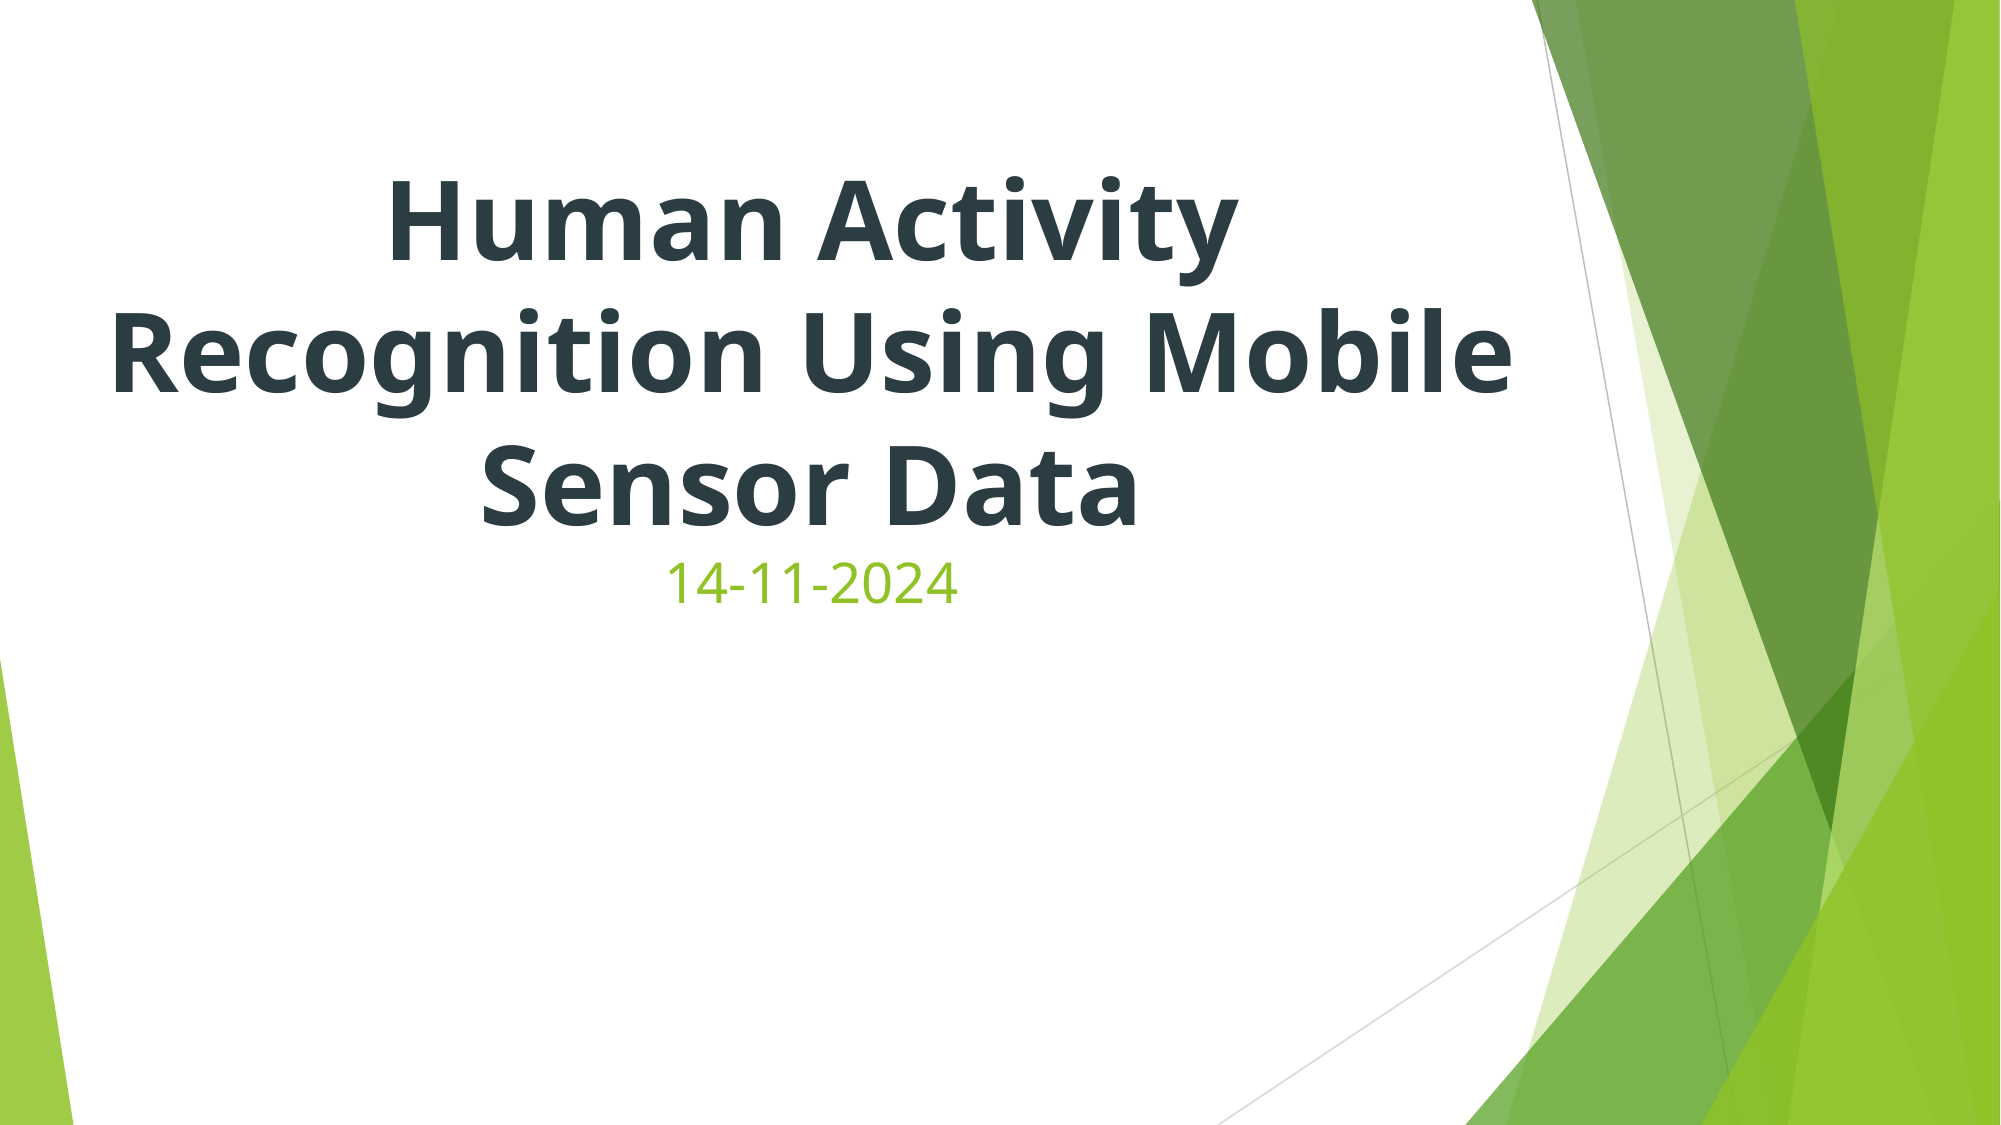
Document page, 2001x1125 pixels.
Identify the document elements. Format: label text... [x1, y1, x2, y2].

title Human Activity Recognition Using Mobile Sensor Data 14-11-2024 [86, 142, 1537, 874]
